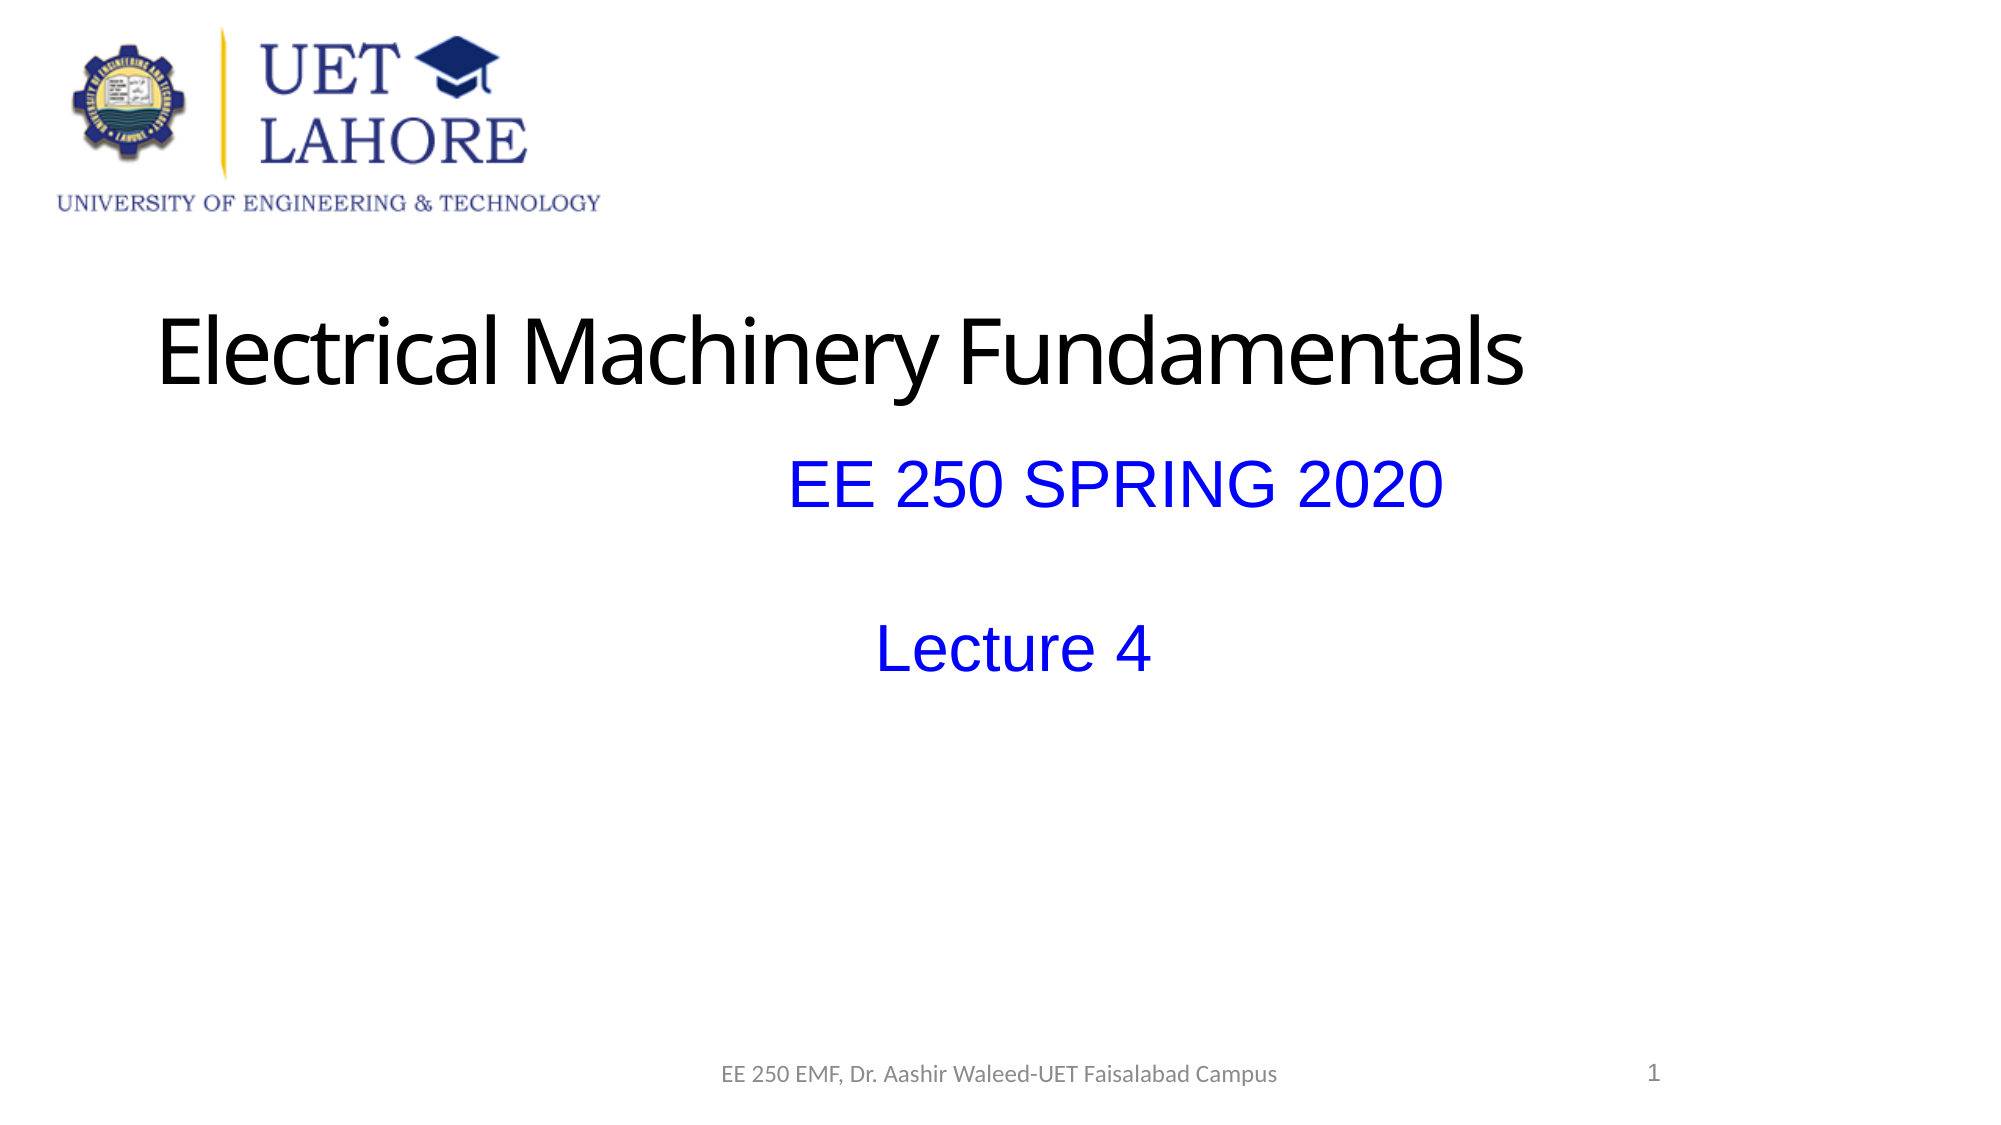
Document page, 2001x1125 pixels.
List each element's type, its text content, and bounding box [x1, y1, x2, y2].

text_box 1 [1645, 1054, 1662, 1087]
text_box EE 250 SPRING 2020 Lecture 4 [351, 438, 1462, 685]
picture [53, 27, 604, 218]
title Electrical Machinery Fundamentals [152, 252, 1882, 442]
footer EE 250 EMF, Dr. Aashir Waleed-UET Faisalabad Campus [662, 1042, 1338, 1103]
